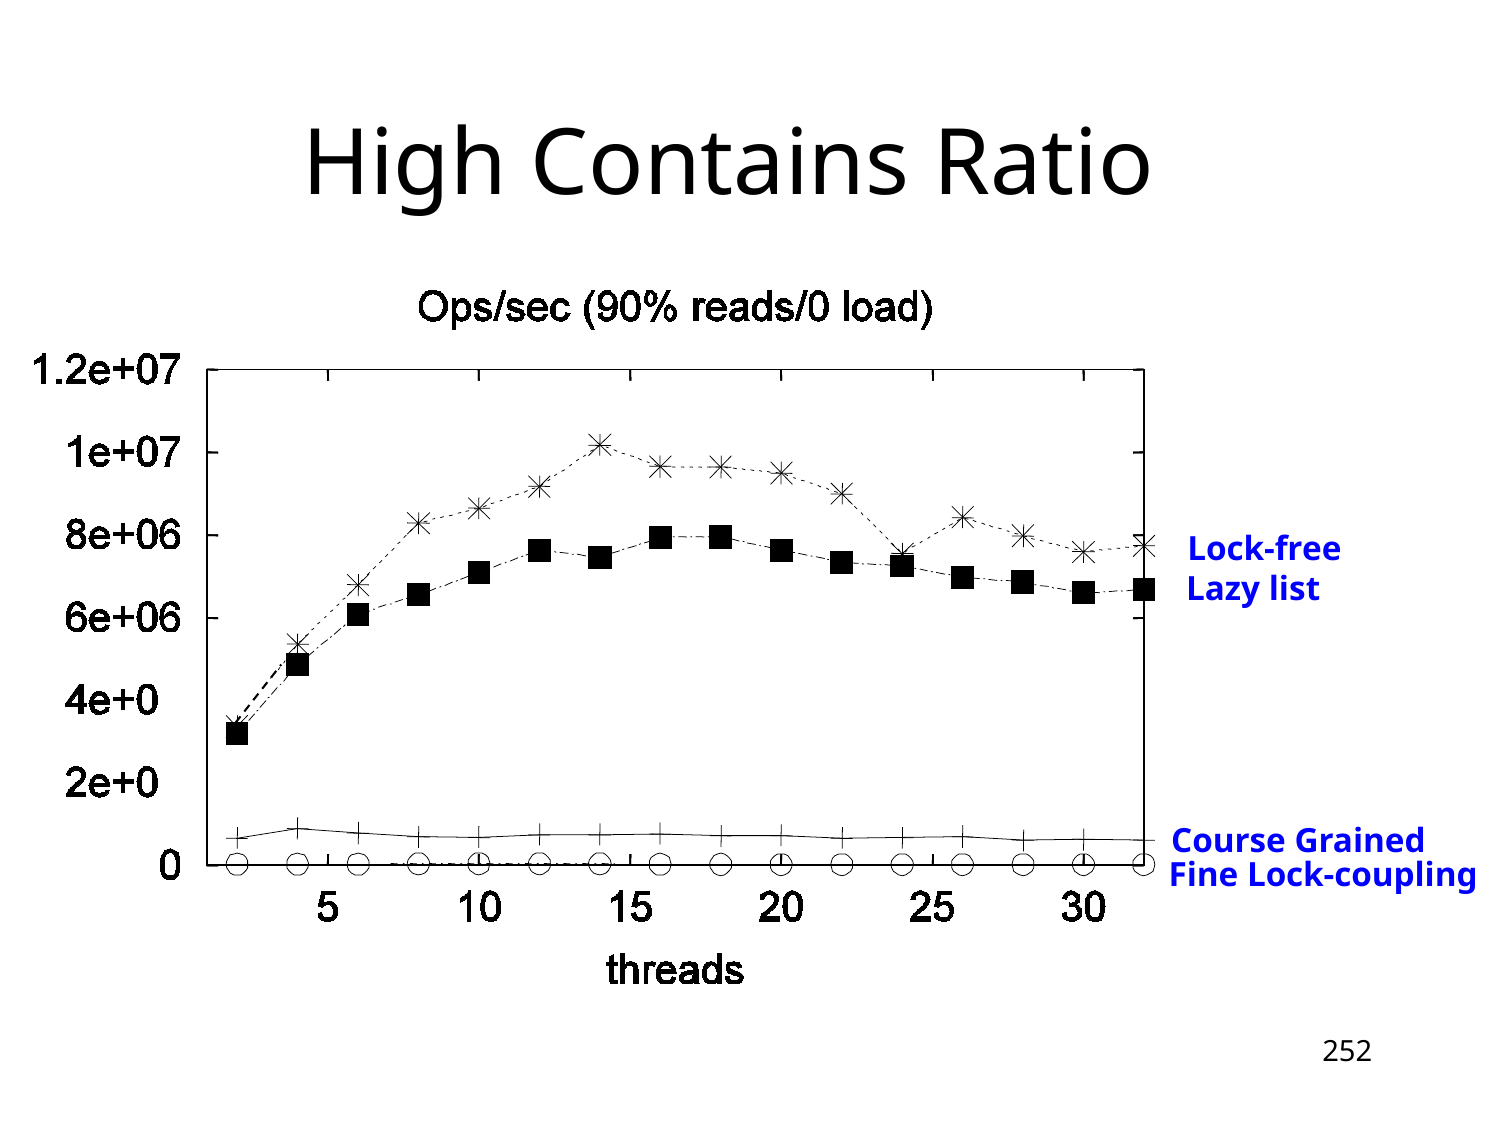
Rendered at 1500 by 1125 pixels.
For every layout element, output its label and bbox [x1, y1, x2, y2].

text_box [0, 244, 1494, 1037]
slide_number [1074, 1024, 1388, 1101]
title [91, 64, 1367, 252]
